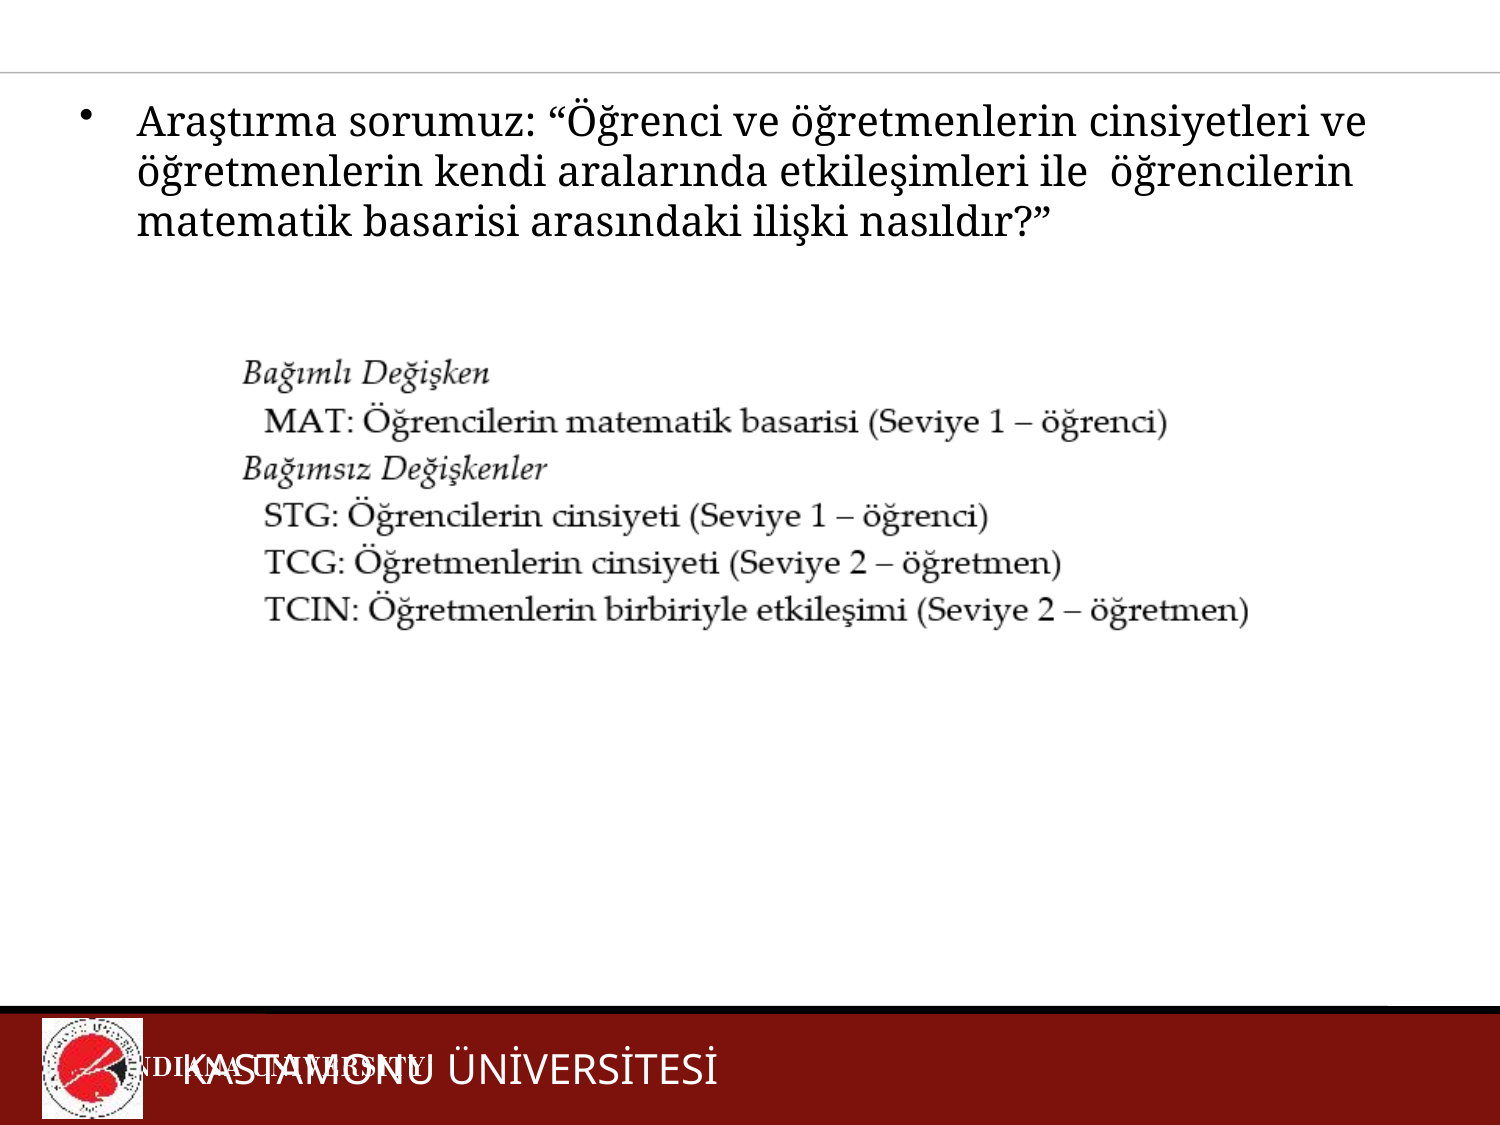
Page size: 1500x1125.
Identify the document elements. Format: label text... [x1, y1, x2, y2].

picture [223, 337, 1277, 657]
picture [41, 1018, 166, 1119]
list Araştırma sorumuz: “Öğrenci ve öğretmenlerin cinsiyetleri ve öğretmenlerin kendi aralarında etkileşimleri ile öğrencilerin matematik basarisi arasındaki ilişki nasıldır?” [62, 87, 1463, 967]
text_box KASTAMONU ÜNİVERSİTESİ [166, 1035, 734, 1101]
